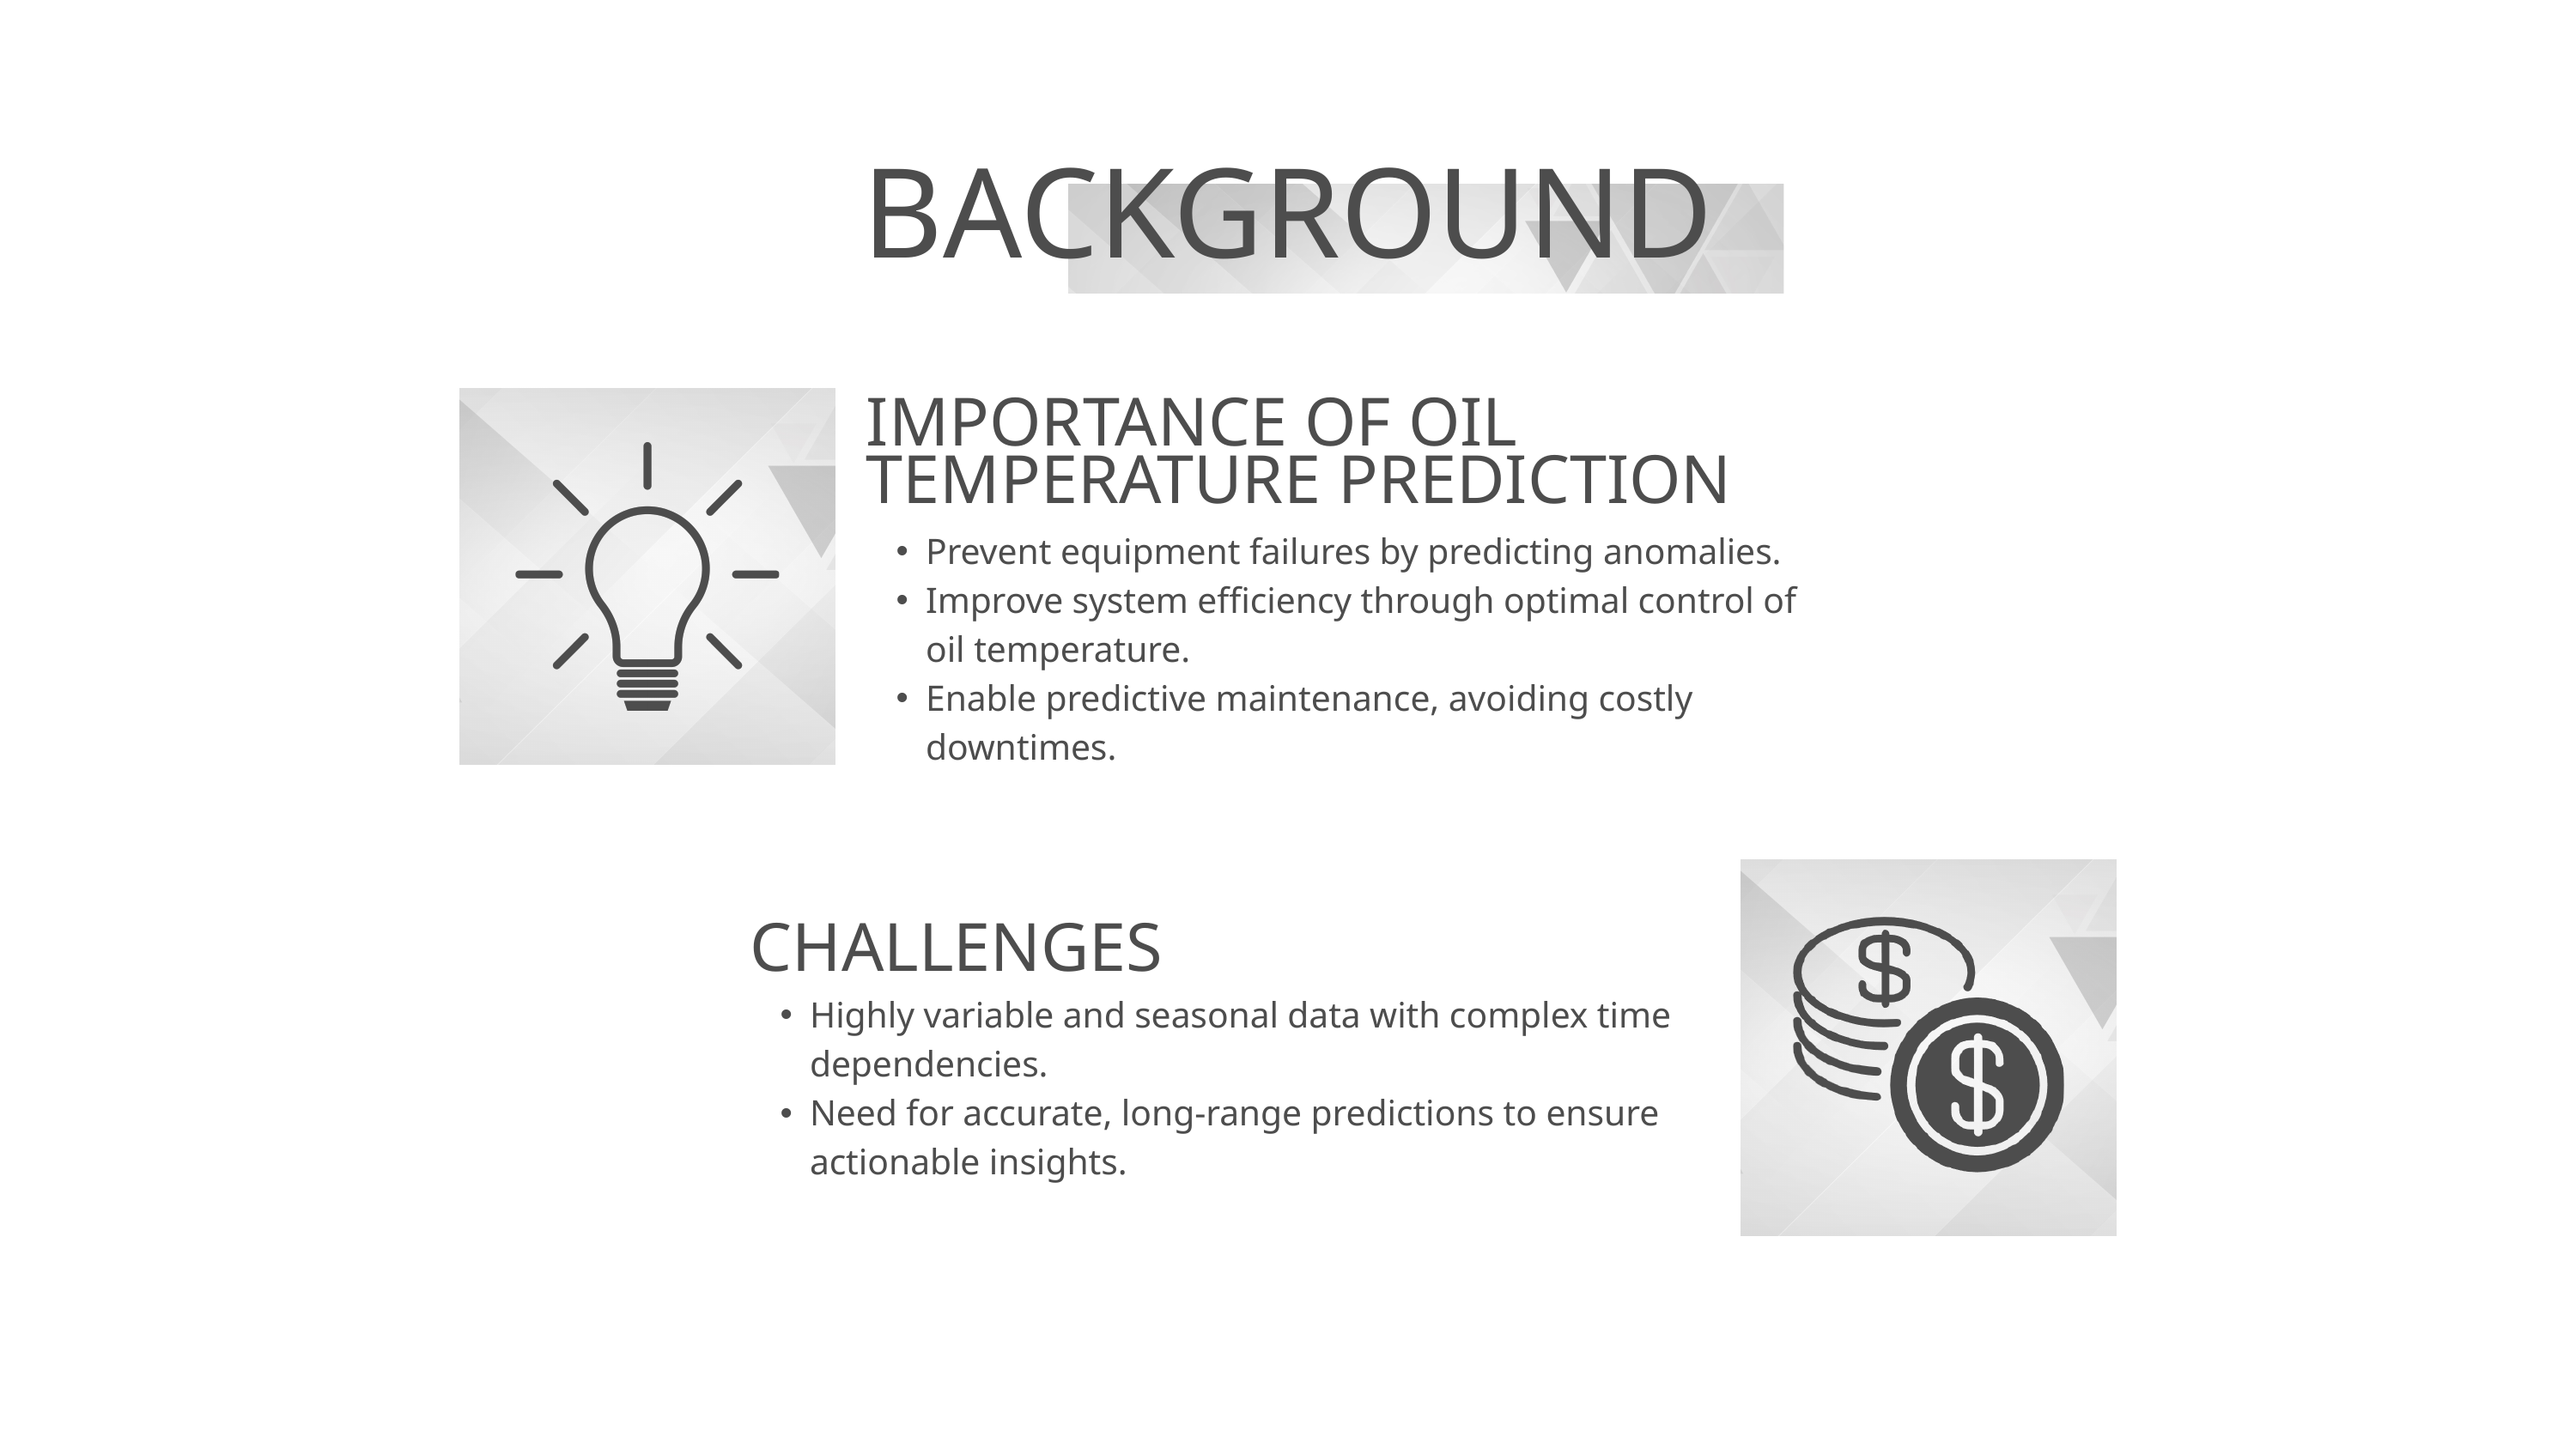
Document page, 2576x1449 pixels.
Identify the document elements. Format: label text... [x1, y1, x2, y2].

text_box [459, 388, 836, 765]
text_box BACKGROUND [592, 174, 1984, 282]
text_box [1068, 282, 1784, 294]
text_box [1740, 859, 2117, 1236]
text_box CHALLENGES [750, 926, 1637, 985]
text_box IMPORTANCE OF OIL TEMPERATURE PREDICTION [866, 401, 1753, 518]
text_box Highly variable and seasonal data with complex time dependencies. Need for accurate, long-range predictions to ensure actionable insights. [750, 986, 1722, 1183]
text_box Prevent equipment failures by predicting anomalies. Improve system efficiency through optimal control of oil temperature. Enable predictive maintenance, avoiding costly downtimes. [866, 522, 1838, 767]
